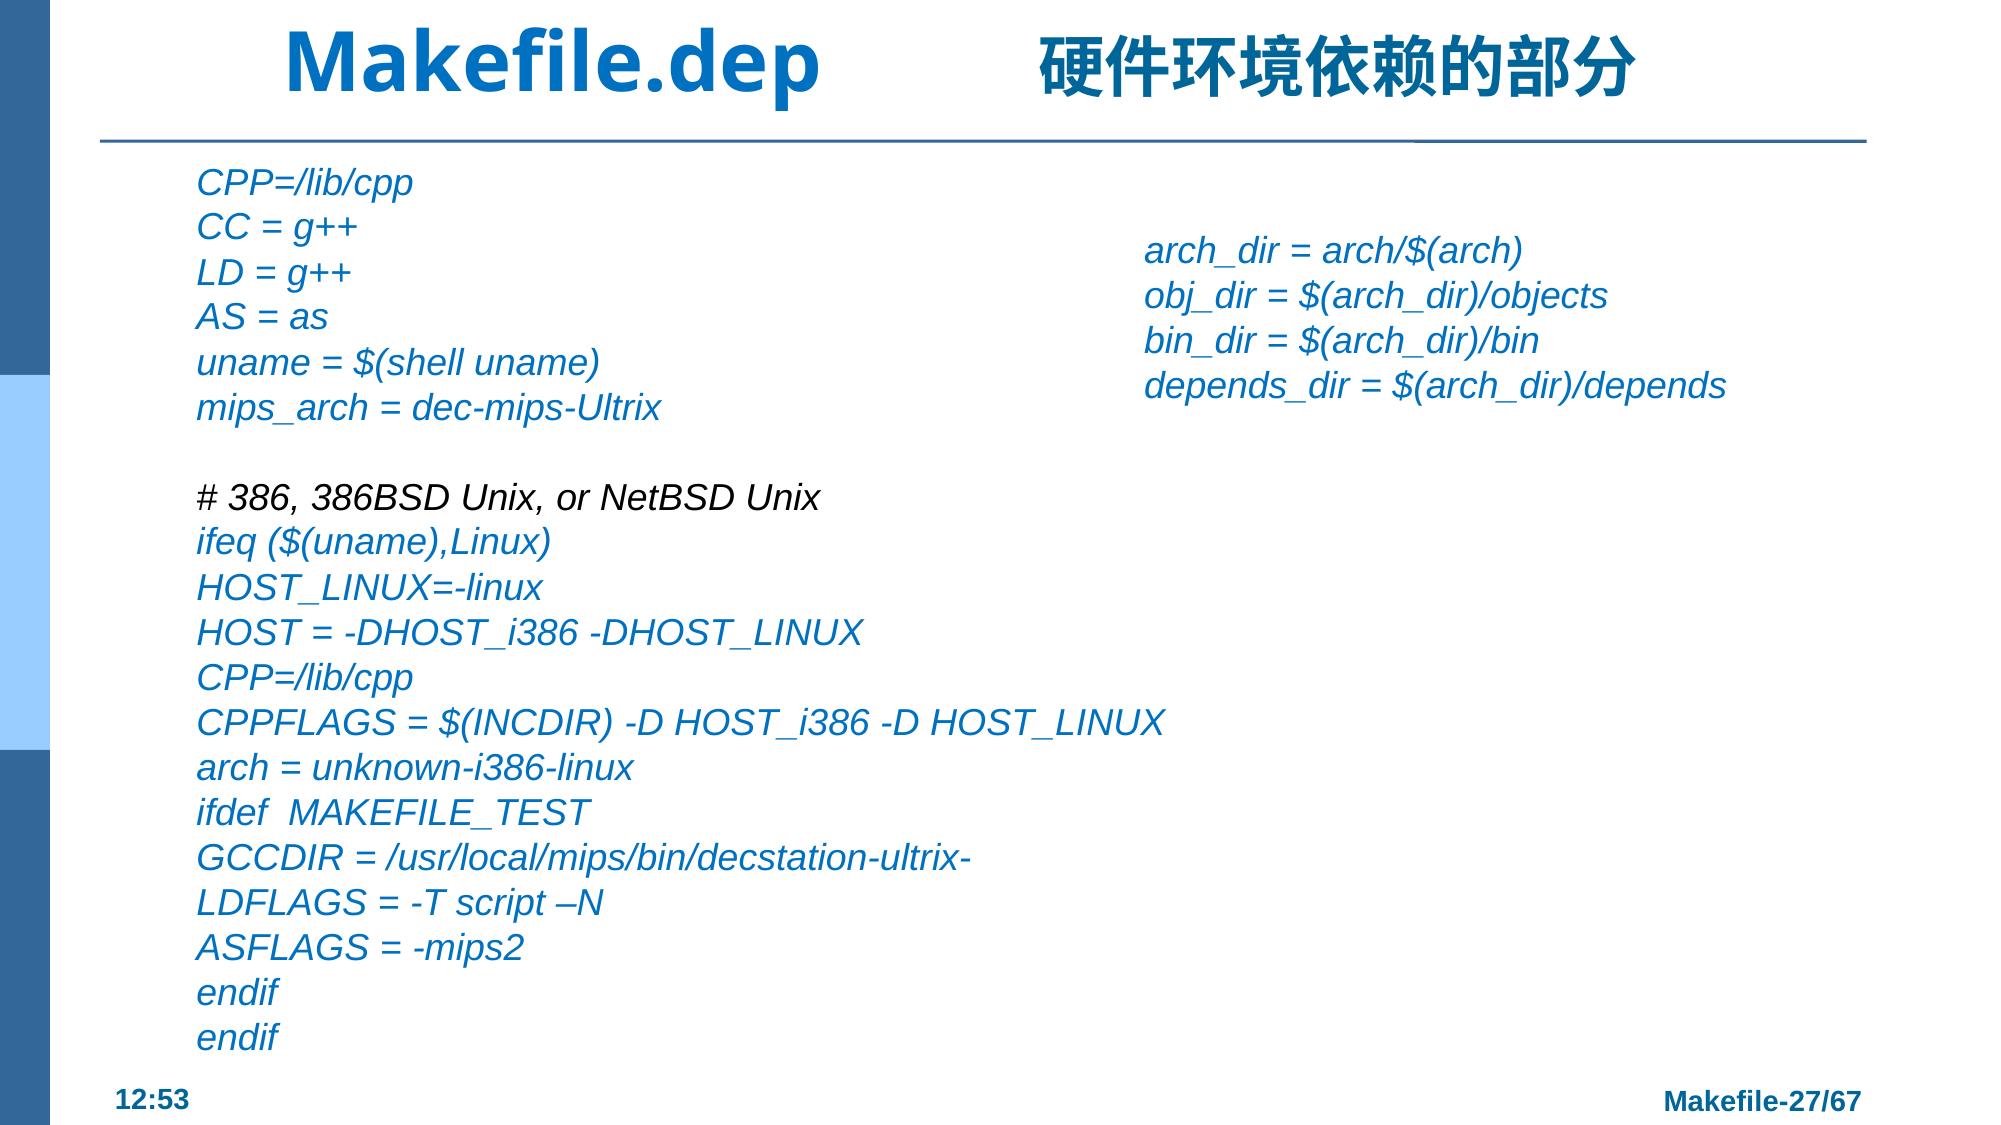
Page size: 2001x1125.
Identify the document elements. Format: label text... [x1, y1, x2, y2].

title Makefile.dep 硬件环境依赖的部分 [232, 51, 1689, 117]
text_box arch_dir = arch/$(arch) obj_dir = $(arch_dir)/objects bin_dir = $(arch_dir)/bin depends_dir = $(arch_dir)/depends [1129, 218, 1750, 414]
text_box CPP=/lib/cpp CC = g++ LD = g++ AS = as uname = $(shell uname) mips_arch = dec-mips-Ultrix # 386, 386BSD Unix, or NetBSD Unix ifeq ($(uname),Linux) HOST_LINUX=-linux HOST = -DHOST_i386 -DHOST_LINUX CPP=/lib/cpp CPPFLAGS = $(INCDIR) -D HOST_i386 -D HOST_LINUX arch = unknown-i386-linux ifdef MAKEFILE_TEST GCCDIR = /usr/local/mips/bin/decstation-ultrix- LDFLAGS = -T script –N ASFLAGS = -mips2 endif endif [181, 150, 1433, 1065]
